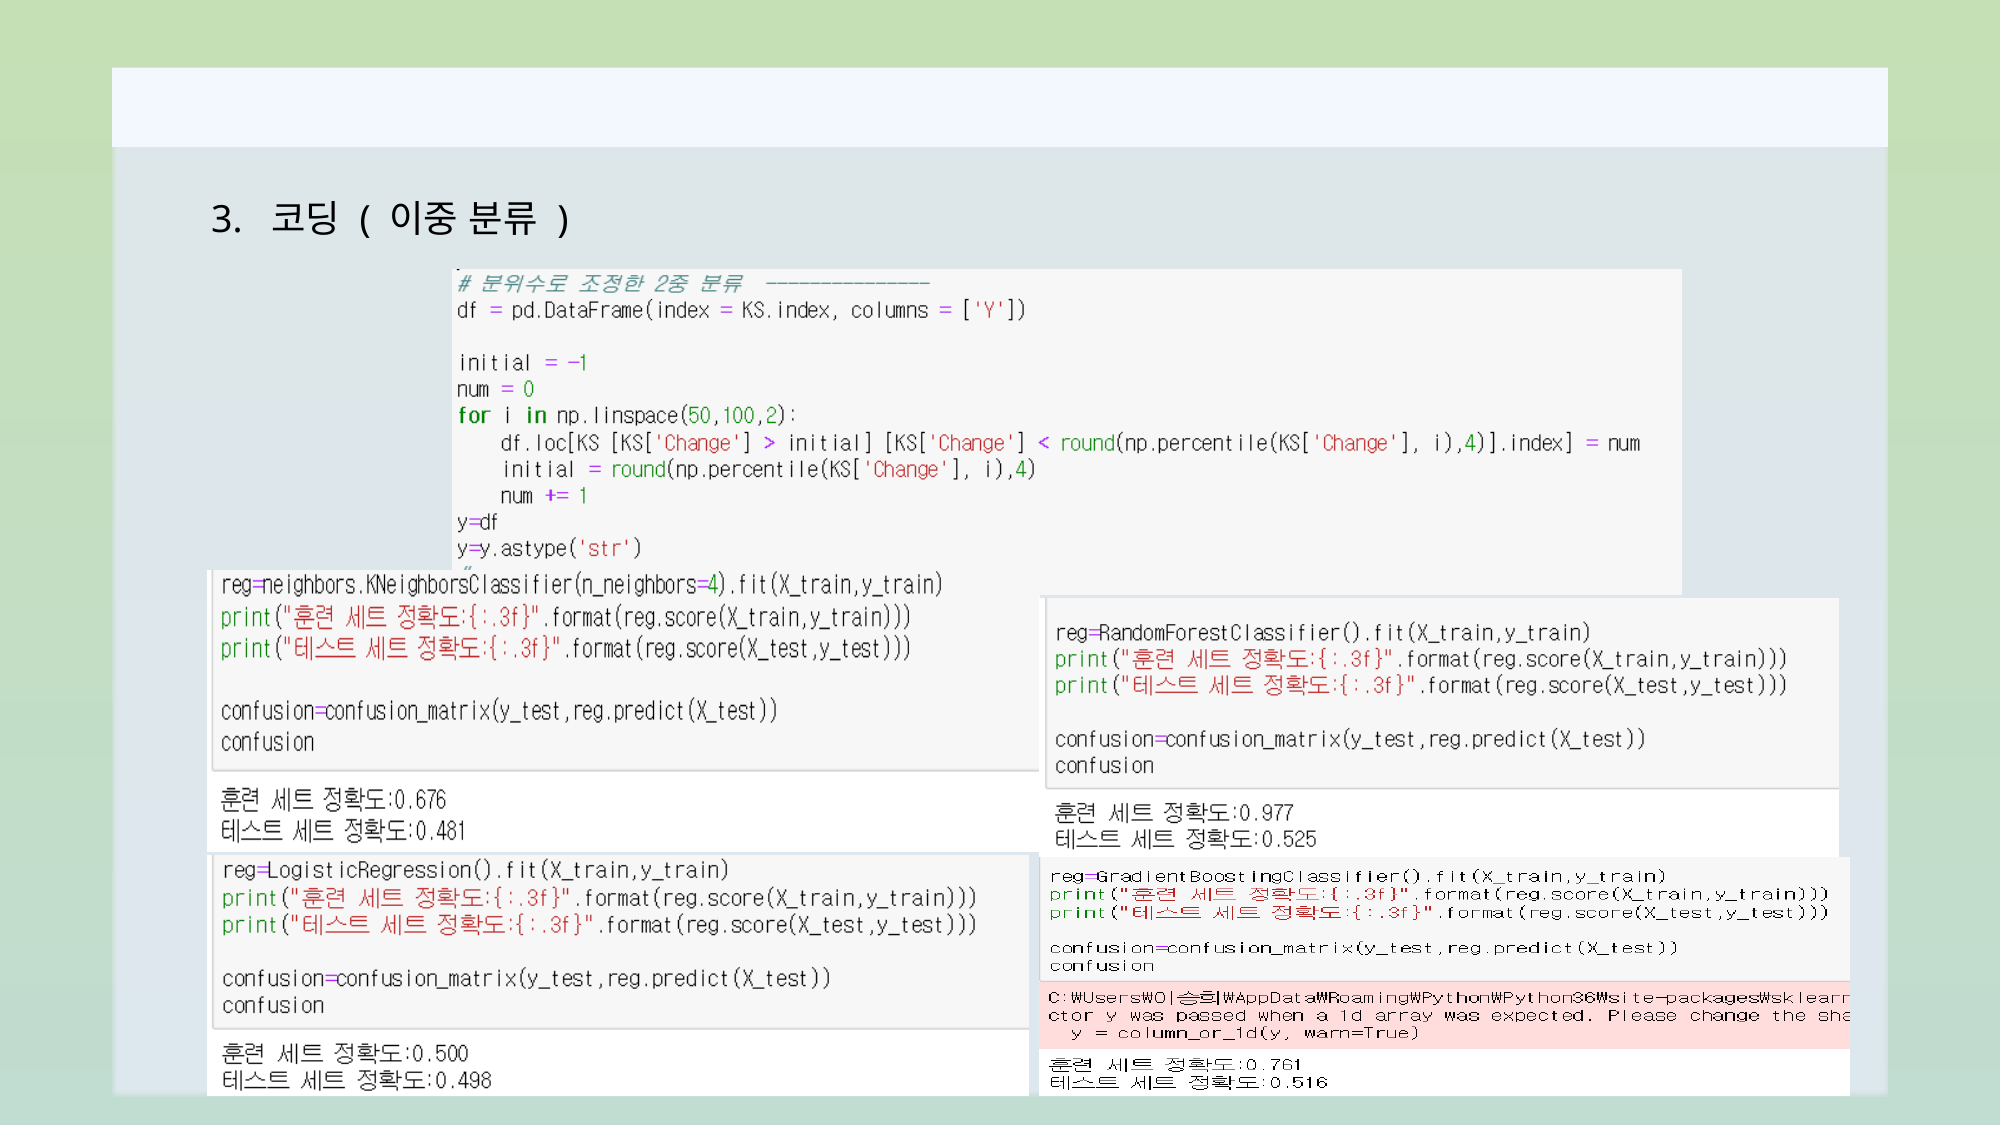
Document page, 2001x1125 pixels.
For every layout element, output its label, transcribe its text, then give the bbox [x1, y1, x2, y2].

text_box 3. 코딩 ( 이중 분류 ) [196, 164, 1939, 450]
text_box [111, 67, 1889, 148]
text_box [115, 148, 1885, 1095]
picture [207, 269, 1850, 1096]
picture [207, 855, 1029, 1096]
